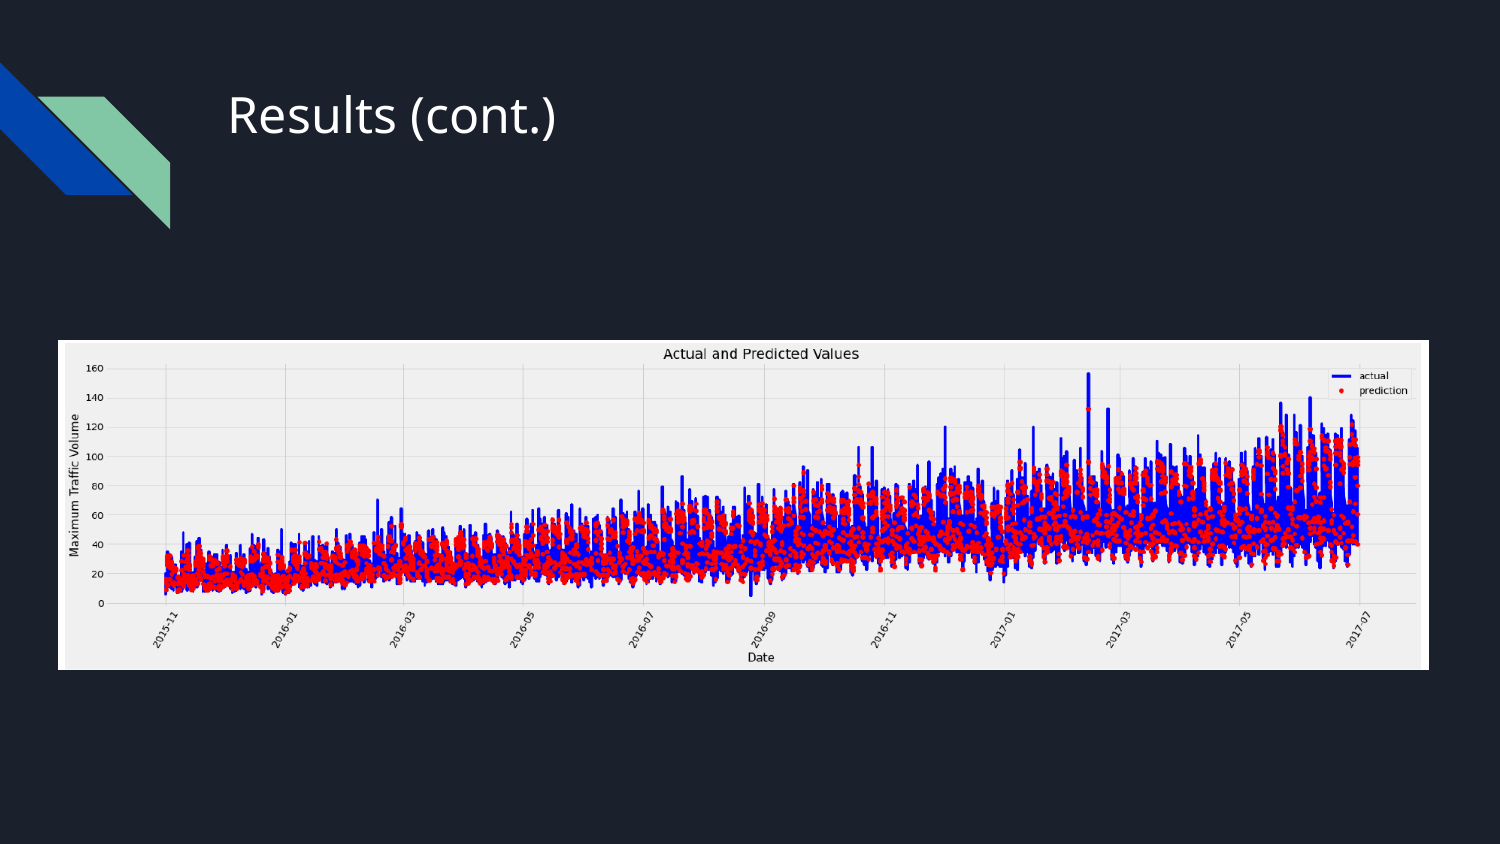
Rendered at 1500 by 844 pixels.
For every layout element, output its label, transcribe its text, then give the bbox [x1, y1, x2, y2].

picture [57, 340, 1429, 671]
title Results (cont.) [212, 64, 1368, 215]
